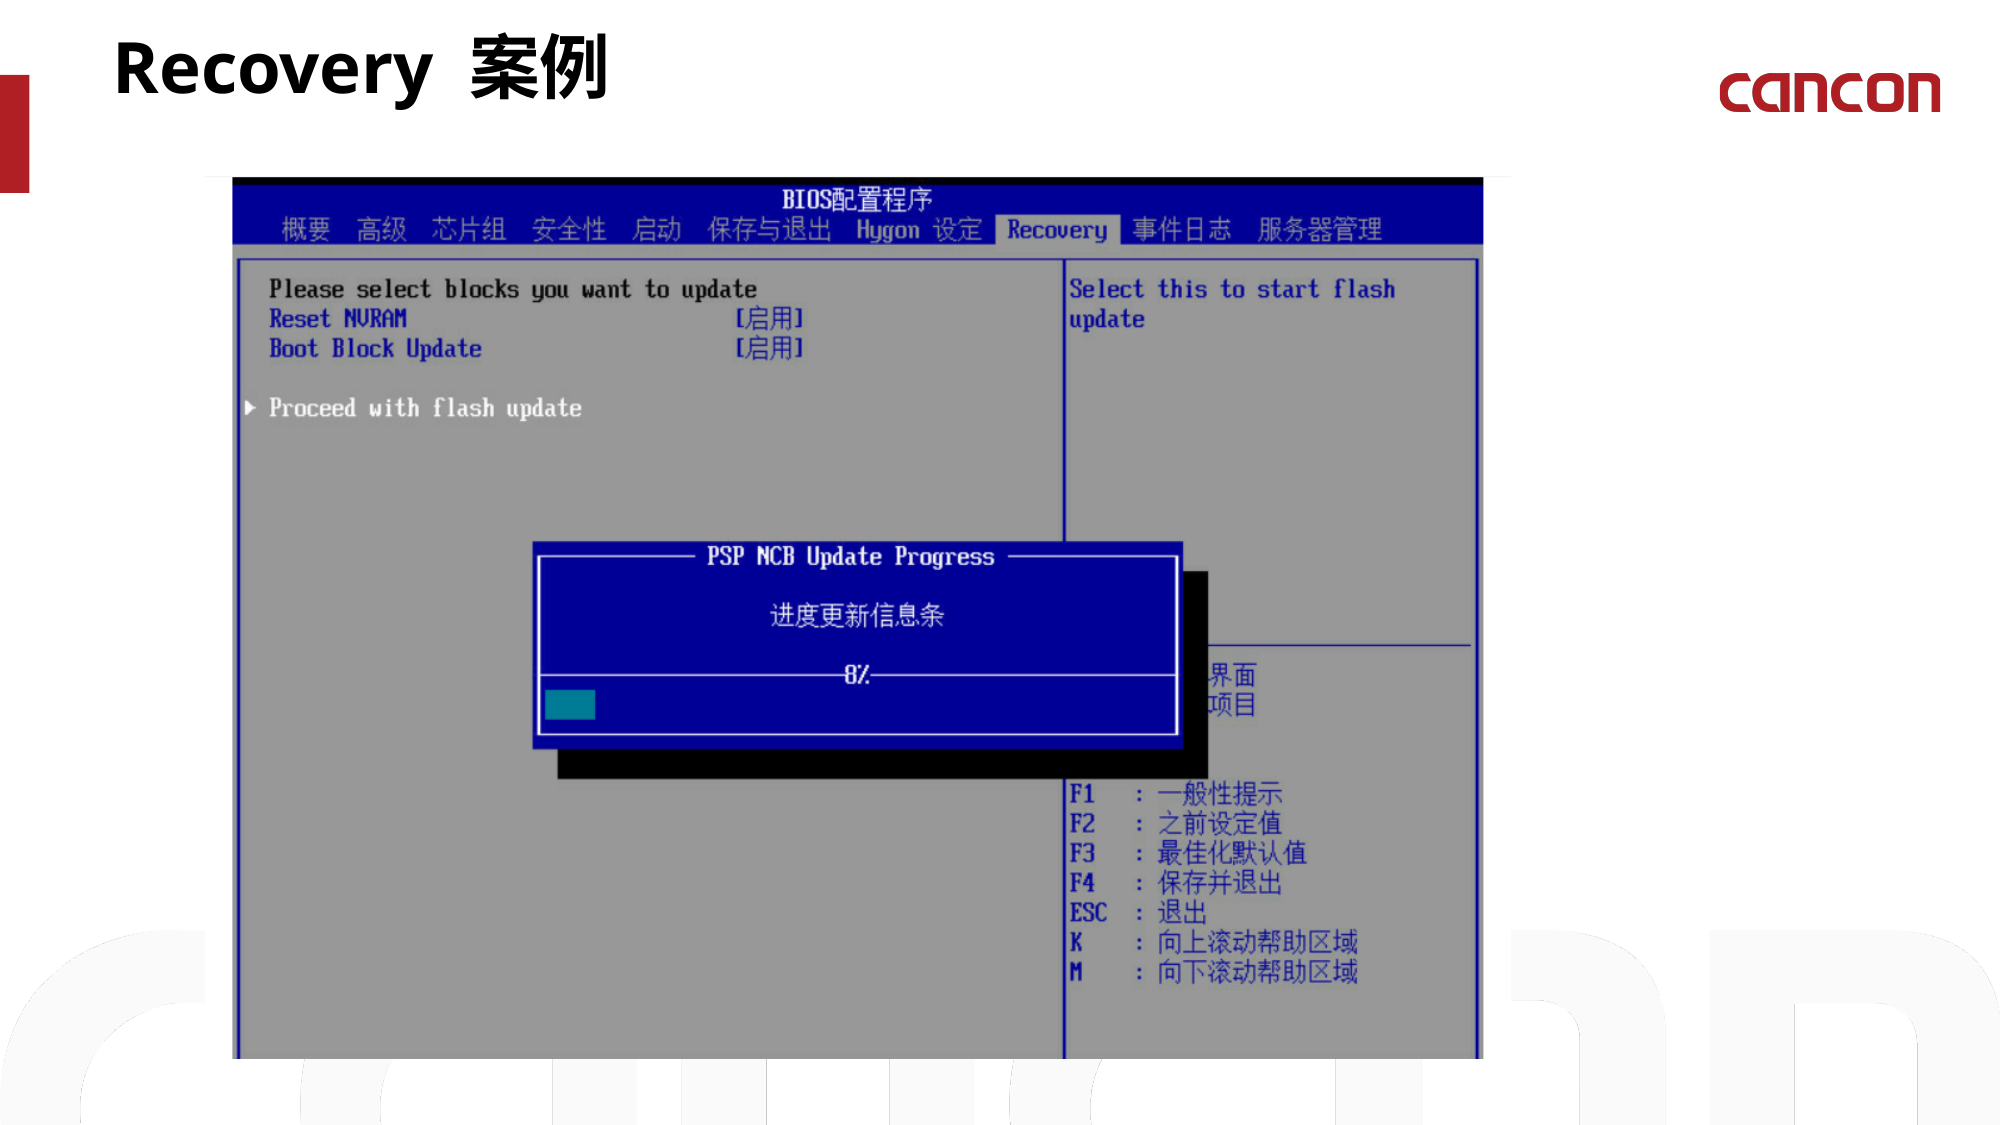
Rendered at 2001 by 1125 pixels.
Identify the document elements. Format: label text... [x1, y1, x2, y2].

picture [205, 176, 1511, 1059]
title Recovery 案例 [97, 17, 1706, 124]
